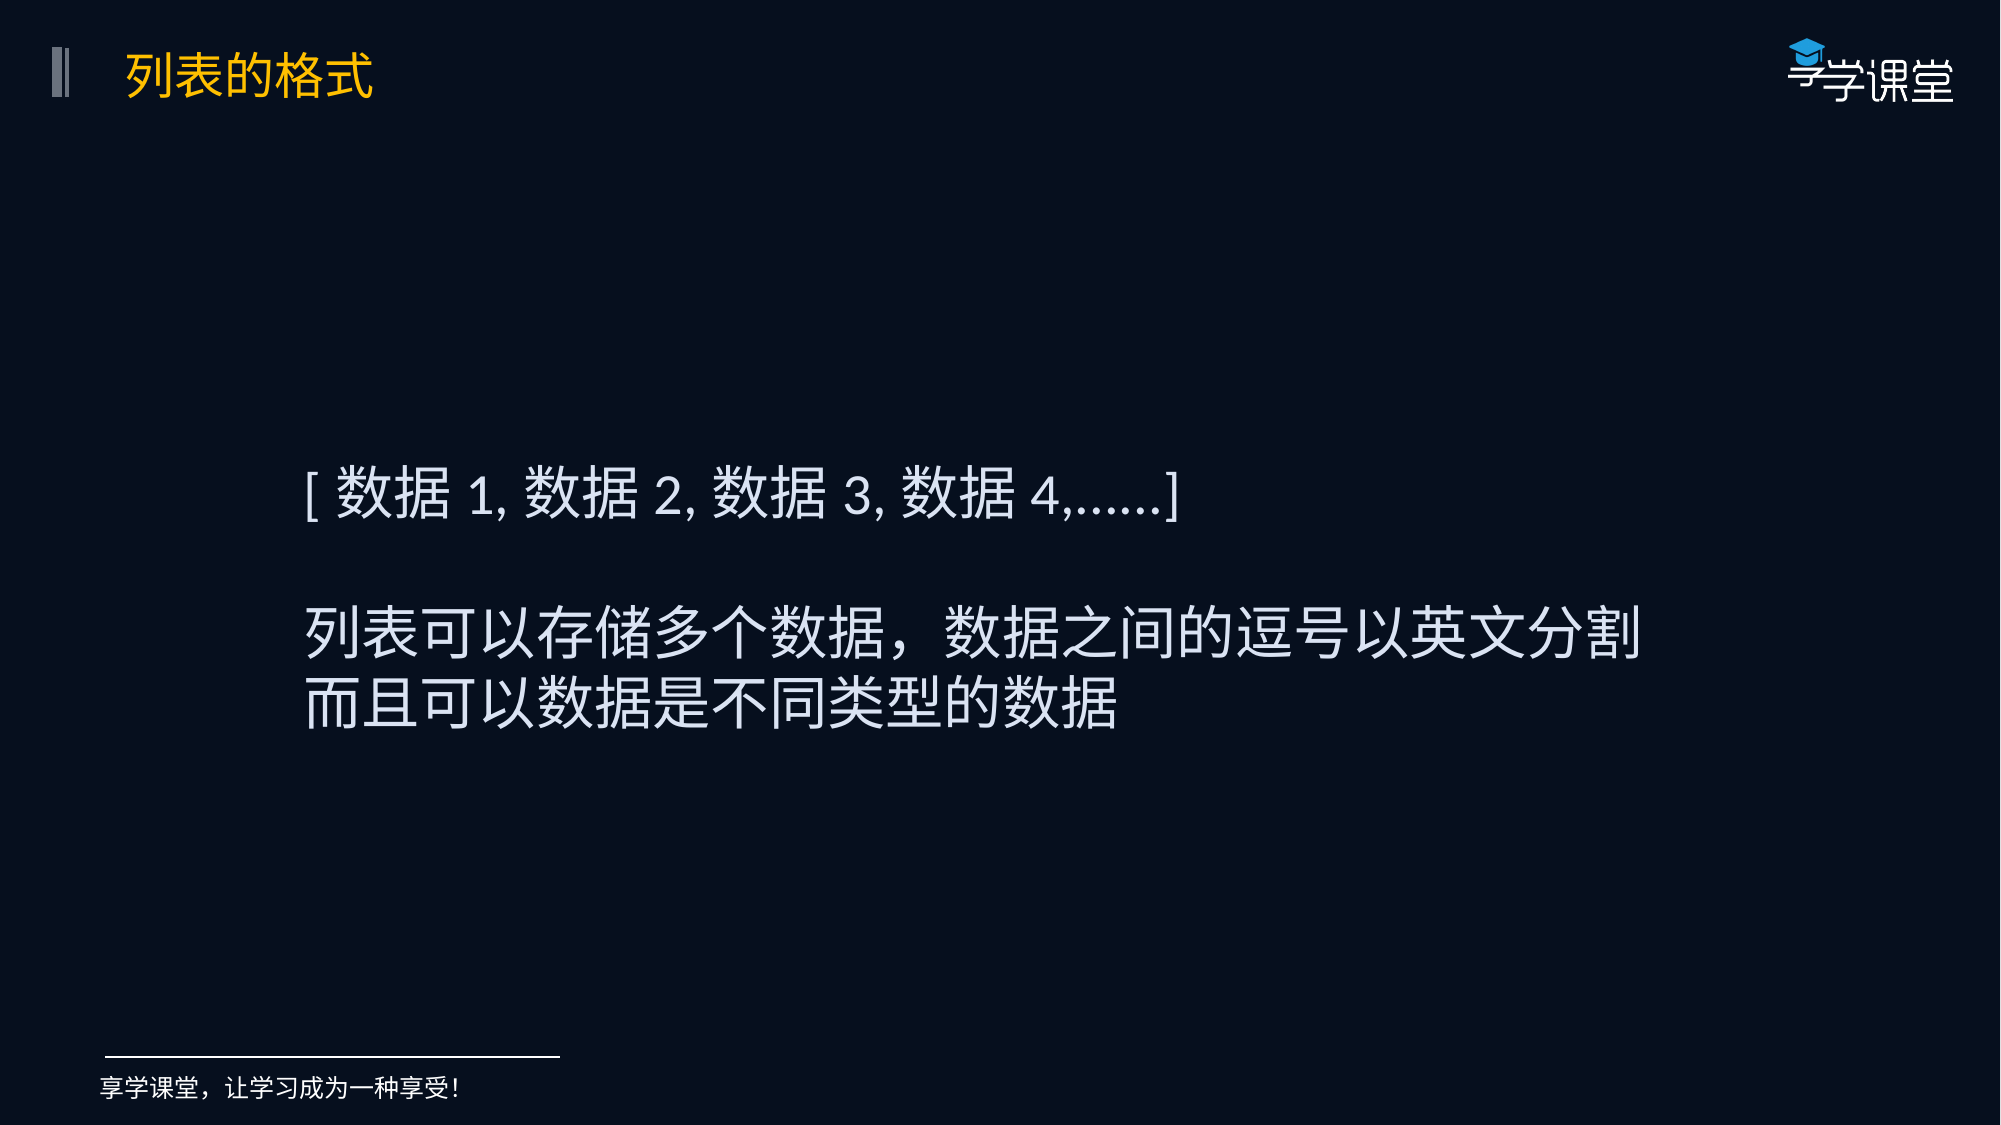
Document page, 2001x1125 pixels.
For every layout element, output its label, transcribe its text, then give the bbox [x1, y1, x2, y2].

text_box [数据1,数据2,数据3,数据4,......] 列表可以存储多个数据，数据之间的逗号以英文分割 而且可以数据是不同类型的数据 [288, 448, 1712, 744]
text_box 列表的格式 [104, 31, 1222, 118]
picture [1788, 38, 1953, 102]
